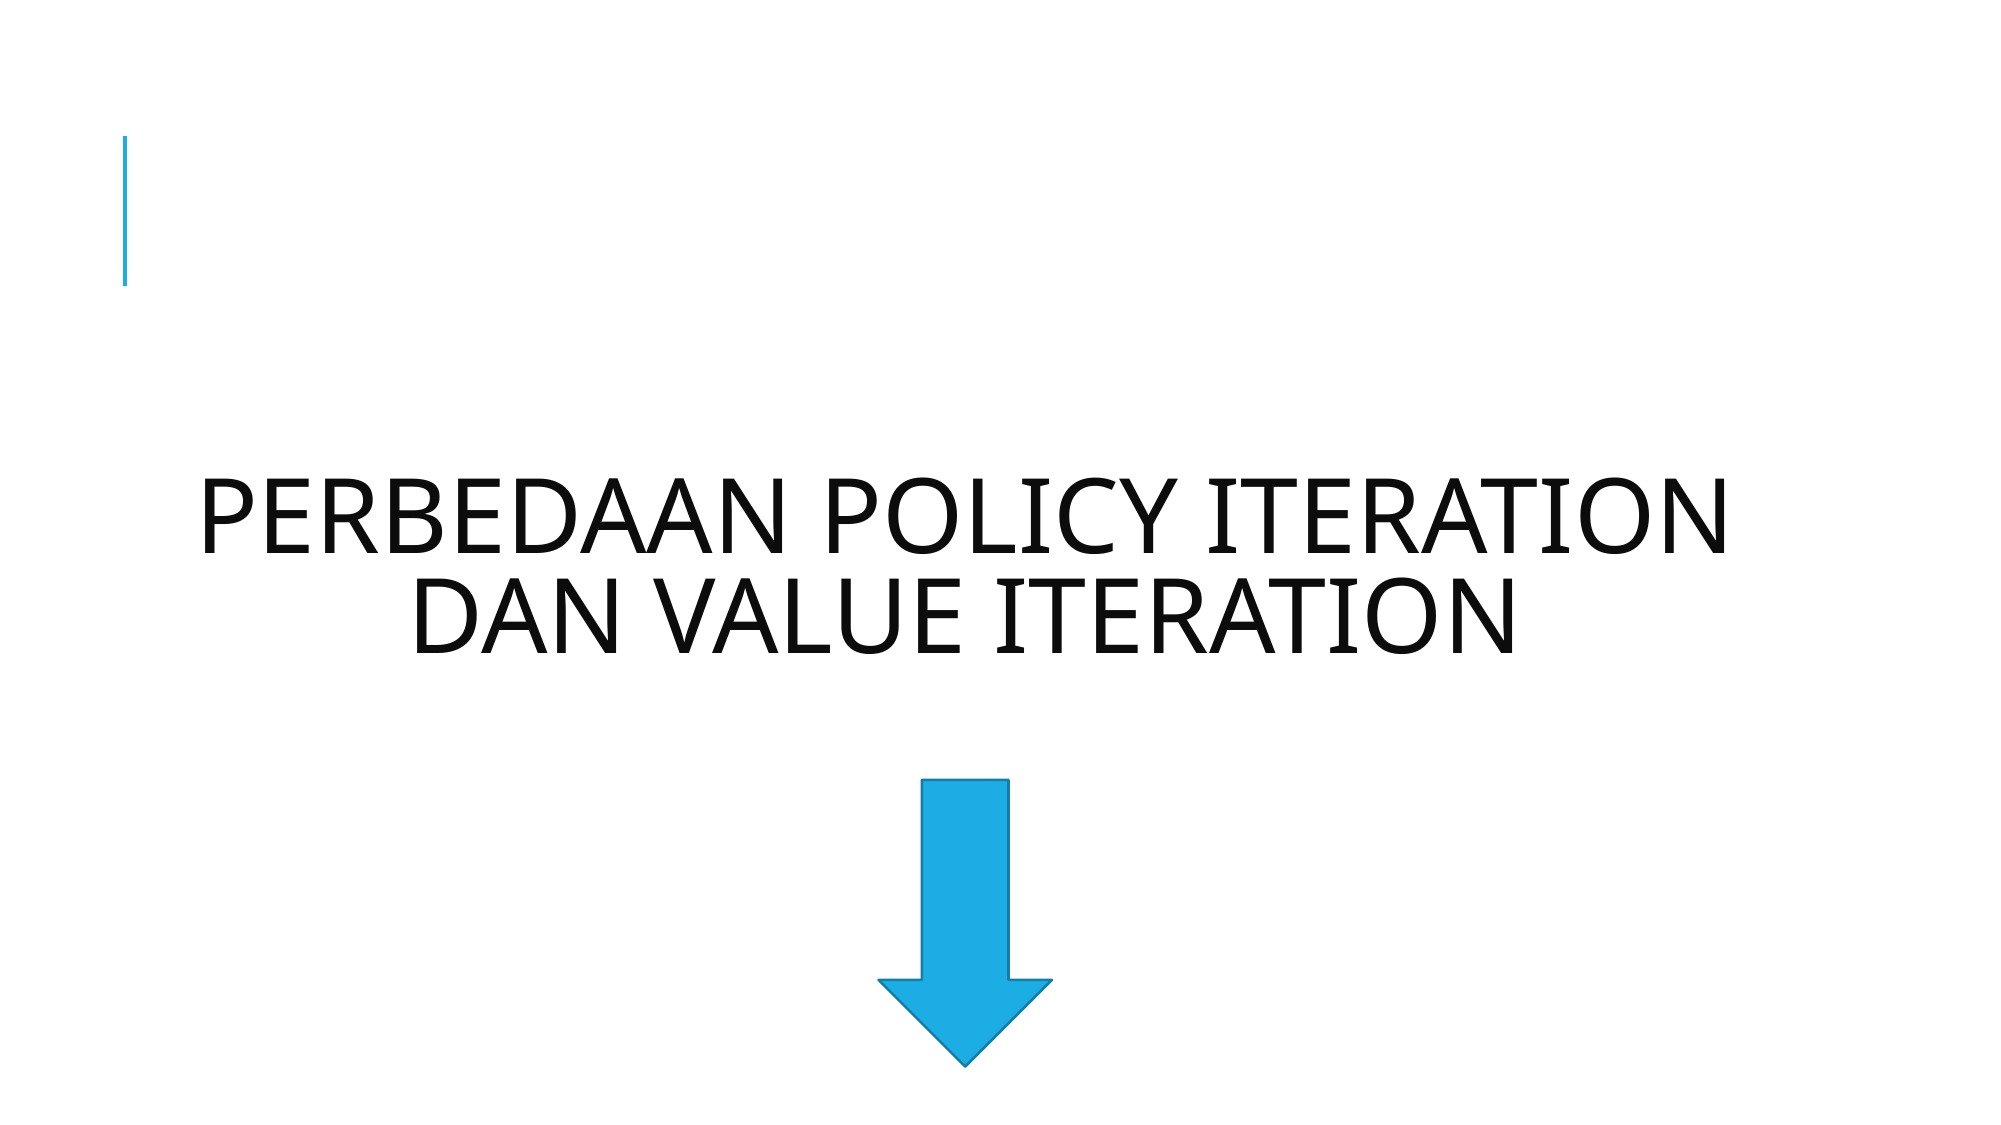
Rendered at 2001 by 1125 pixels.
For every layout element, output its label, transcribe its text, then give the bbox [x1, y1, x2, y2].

title PERBEDAAN POLICY ITERATION DAN VALUE ITERATION [168, 260, 1763, 887]
text_box [878, 779, 1052, 1067]
